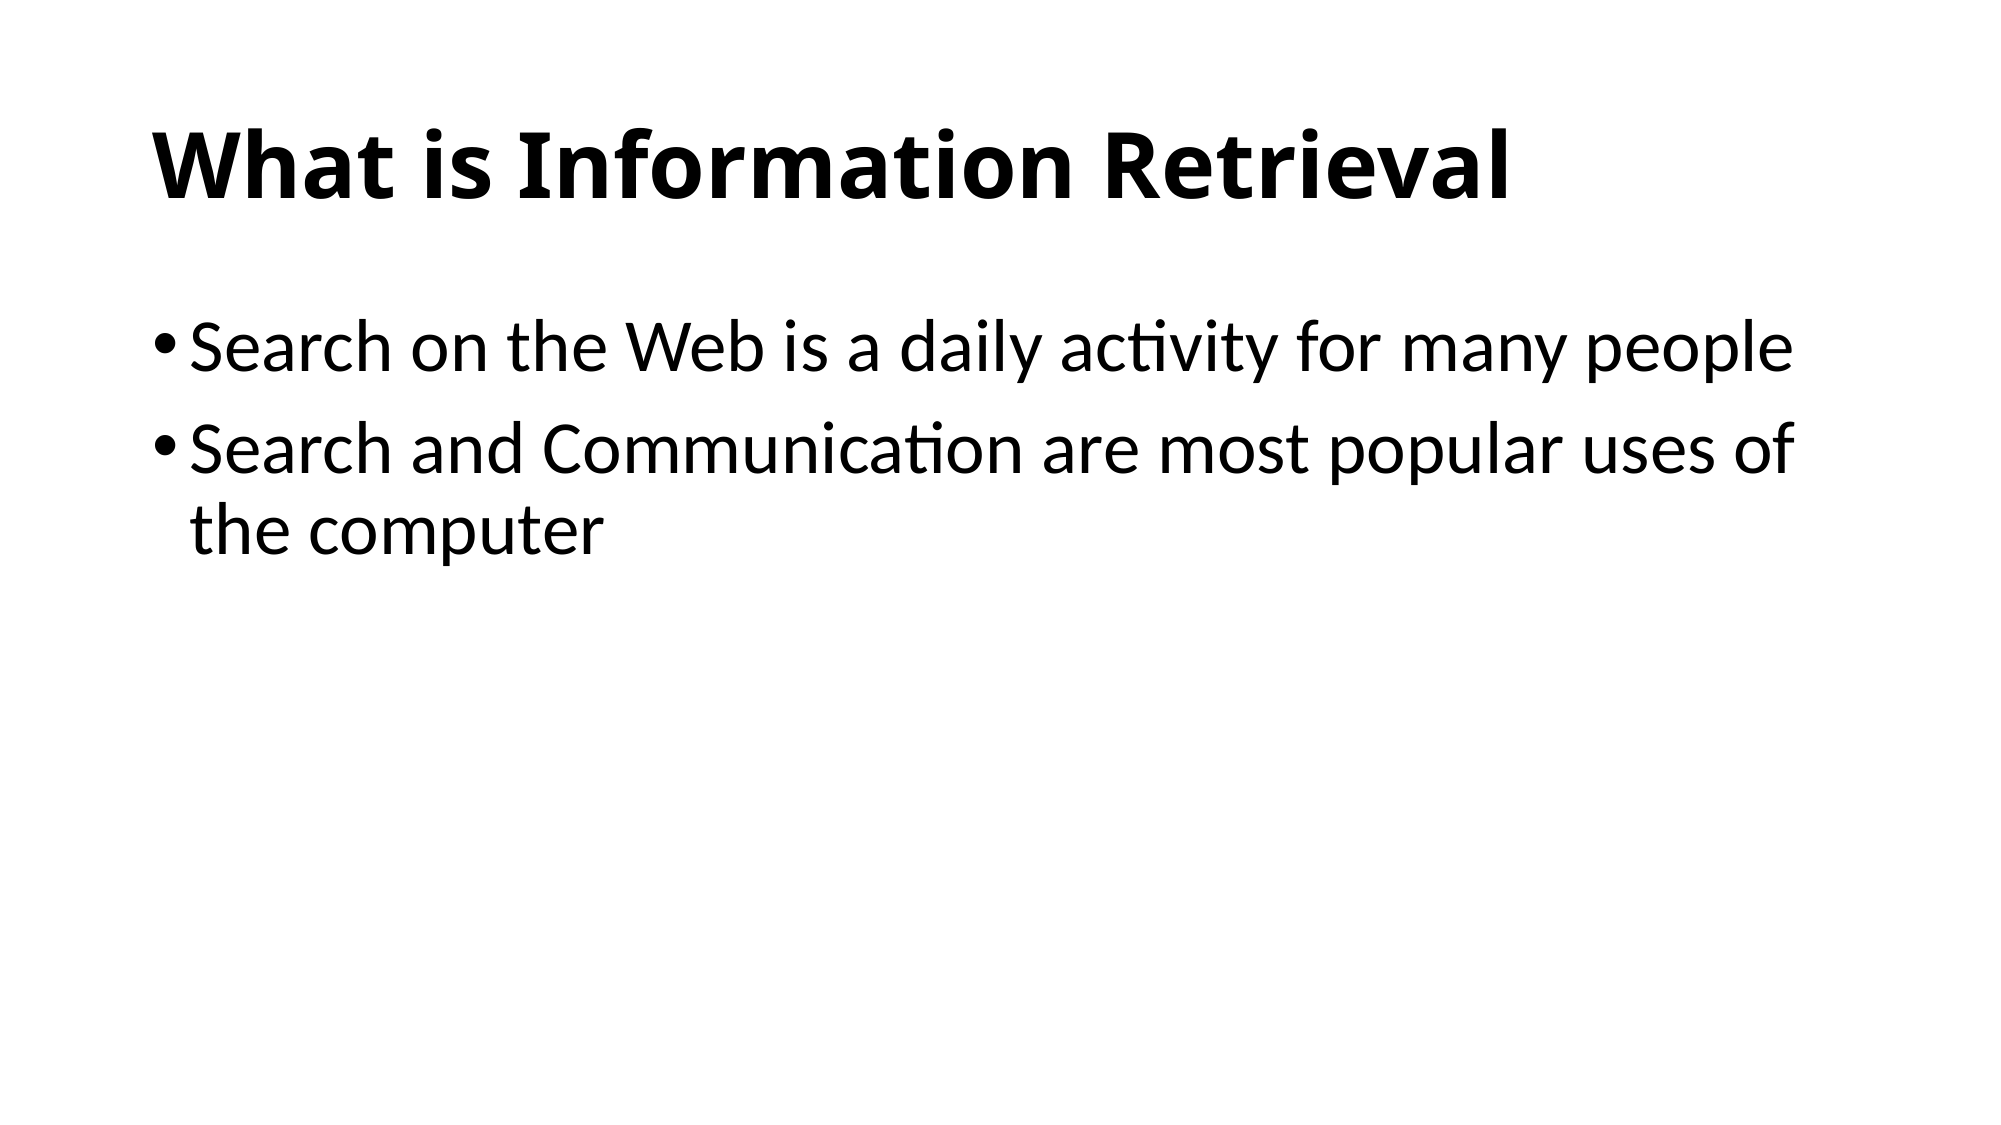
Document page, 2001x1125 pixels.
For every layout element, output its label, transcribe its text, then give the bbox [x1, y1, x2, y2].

list Search on the Web is a daily activity for many people Search and Communication are most popular uses of the computer [137, 299, 1863, 1014]
title What is Information Retrieval [137, 59, 1863, 278]
